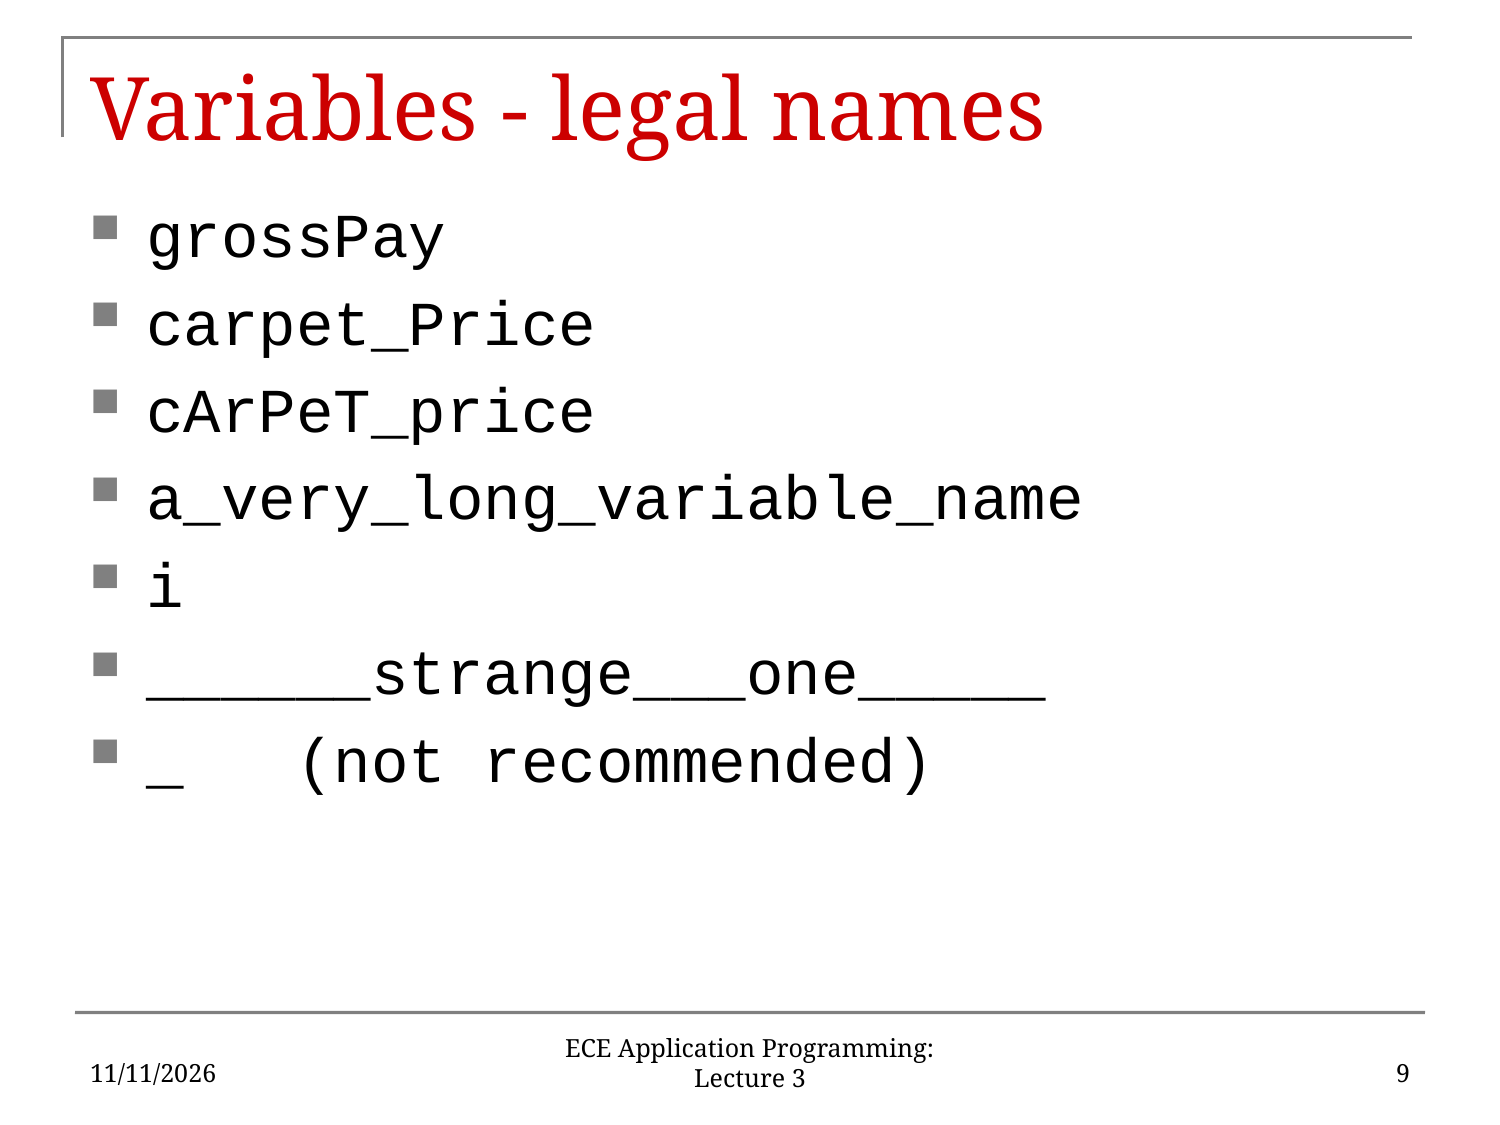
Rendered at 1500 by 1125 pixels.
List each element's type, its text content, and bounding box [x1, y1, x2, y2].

list grossPay carpet_Price cArPeT_price a_very_long_variable_name i ______strange___one_____ _ (not recommended) [75, 187, 1425, 1006]
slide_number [74, 1023, 426, 1100]
footer ECE Application Programming: Lecture 3 [512, 1024, 988, 1101]
slide_number 9 [1074, 1023, 1426, 1100]
title Variables - legal names [75, 45, 1425, 163]
